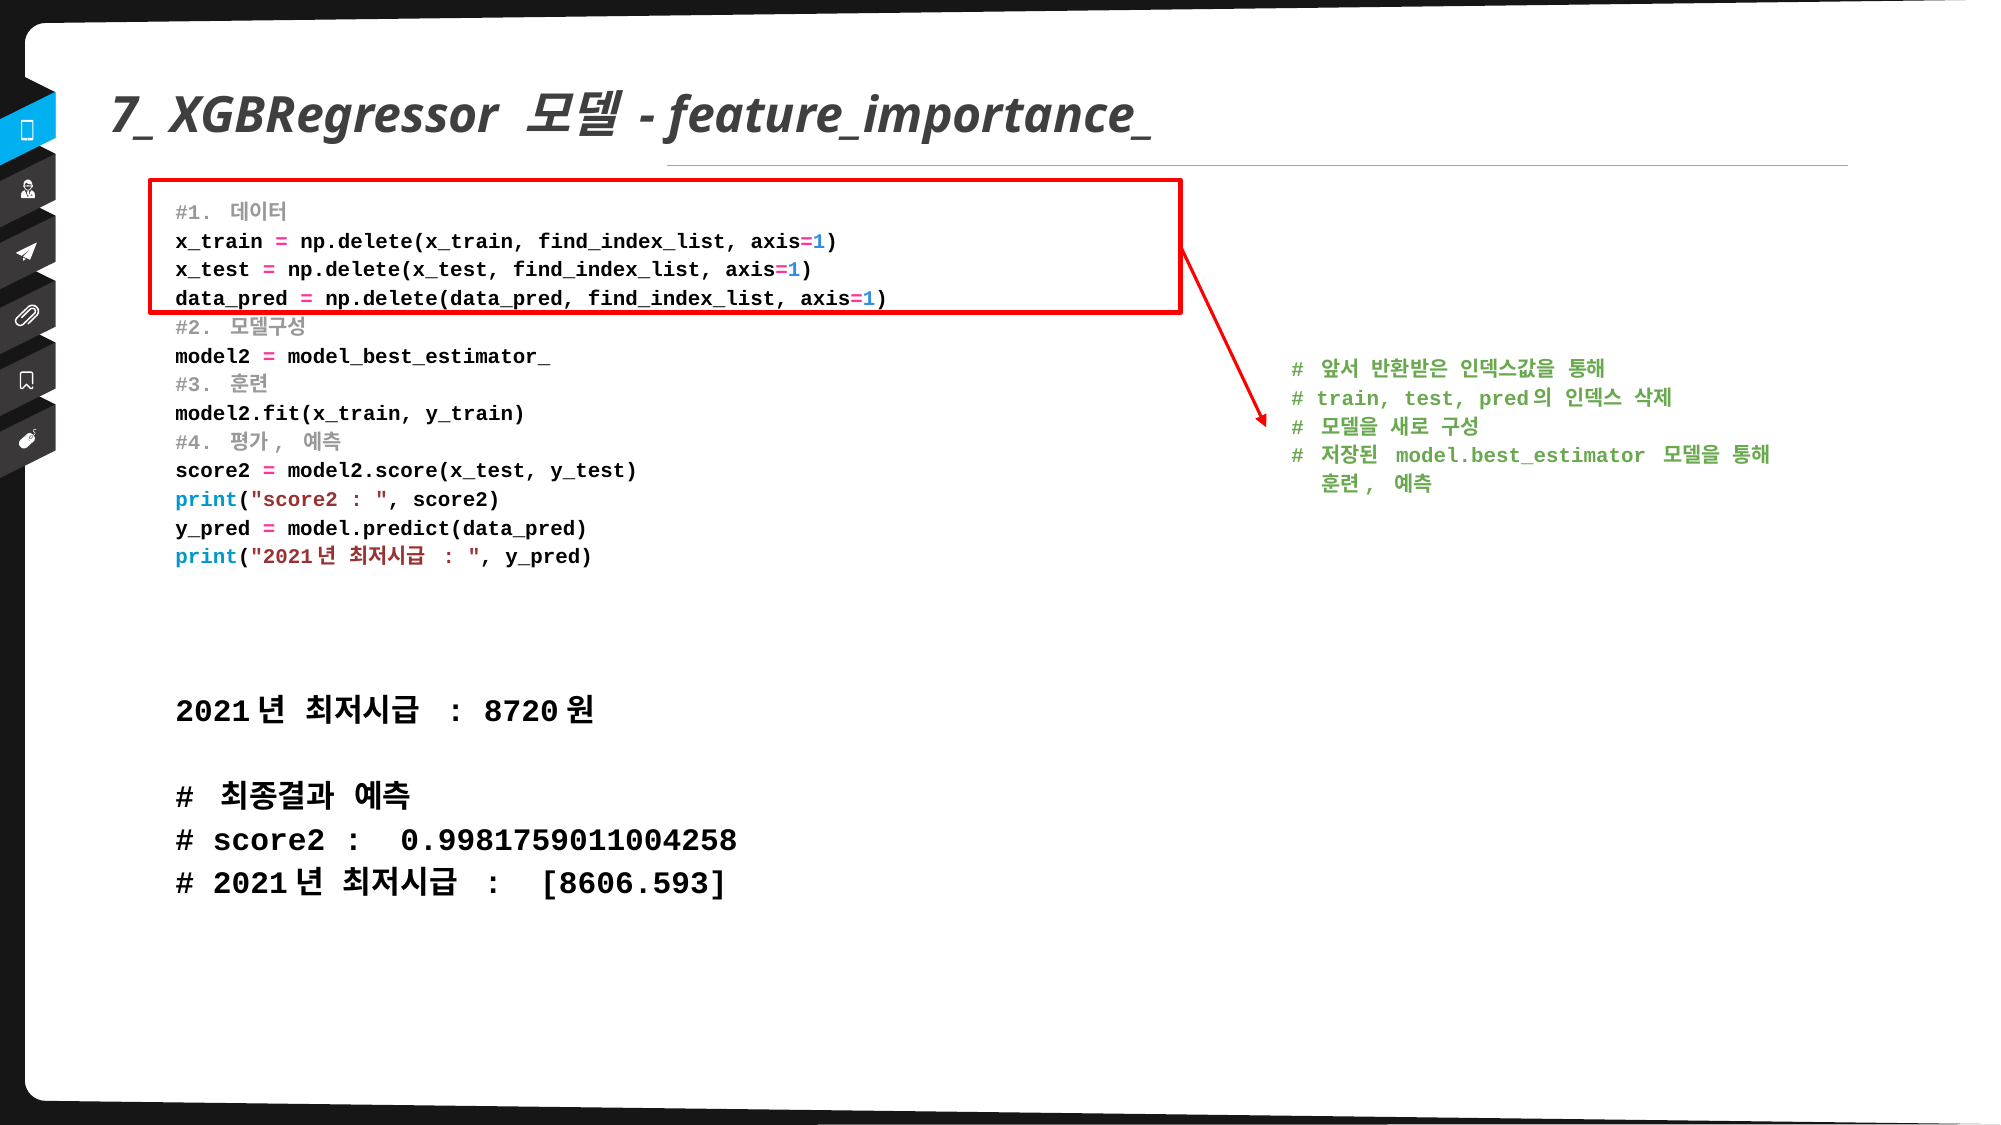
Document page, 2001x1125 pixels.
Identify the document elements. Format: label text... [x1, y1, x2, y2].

text_box [0, 0, 1966, 63]
text_box 7_ XGBRegressor 모델 - feature_importance_ [95, 44, 1921, 178]
text_box [150, 179, 1181, 313]
text_box [0, 485, 2000, 1125]
text_box #1. 데이터 x_train = np.delete(x_train, find_index_list, axis=1) x_test = np.delete(x_test, find_index_list, axis=1) data_pred = np.delete(data_pred, find_index_list, axis=1) #2. 모델구성 model2 = model_best_estimator_ #3. 훈련 model2.fit(x_train, y_train) #4. 평가, 예측 score2 = model2.score(x_test, y_test) print("score2 : ", score2) y_pred = model.predict(data_pred) print("2021년 최저시급 : ", y_pred) [149, 179, 1225, 981]
text_box 2021년 최저시급 : 8720원 # 최종결과 예측 # score2 : 0.9981759011004258 # 2021년 최저시급 : [8606.593] [150, 631, 1181, 990]
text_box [0, 64, 56, 479]
text_box # 앞서 반환받은 인덱스값을 통해 # train, test, pred의 인덱스 삭제 # 모델을 새로 구성 # 저장된 model.best_estimator 모델을 통해 훈련, 예측 [1266, 312, 1883, 543]
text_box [1180, 245, 1267, 428]
